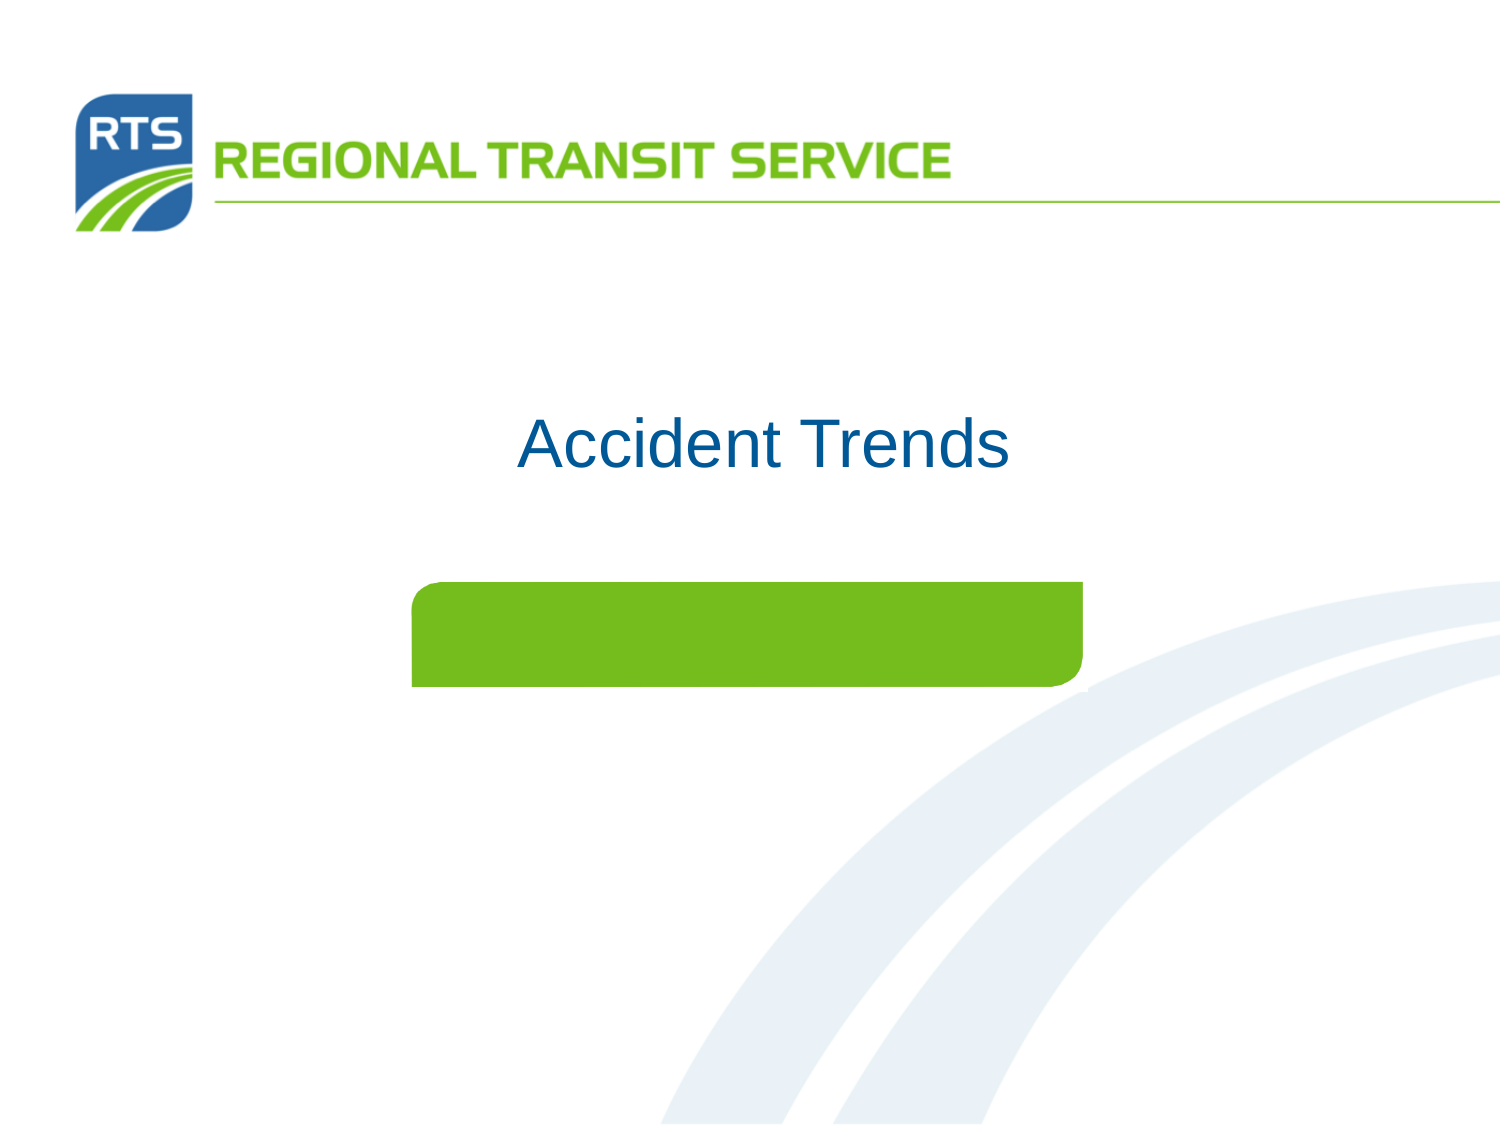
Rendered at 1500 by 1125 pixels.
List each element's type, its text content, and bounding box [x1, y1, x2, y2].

list [404, 577, 1088, 692]
picture [0, 0, 1500, 1125]
title Accident Trends [127, 319, 1403, 561]
